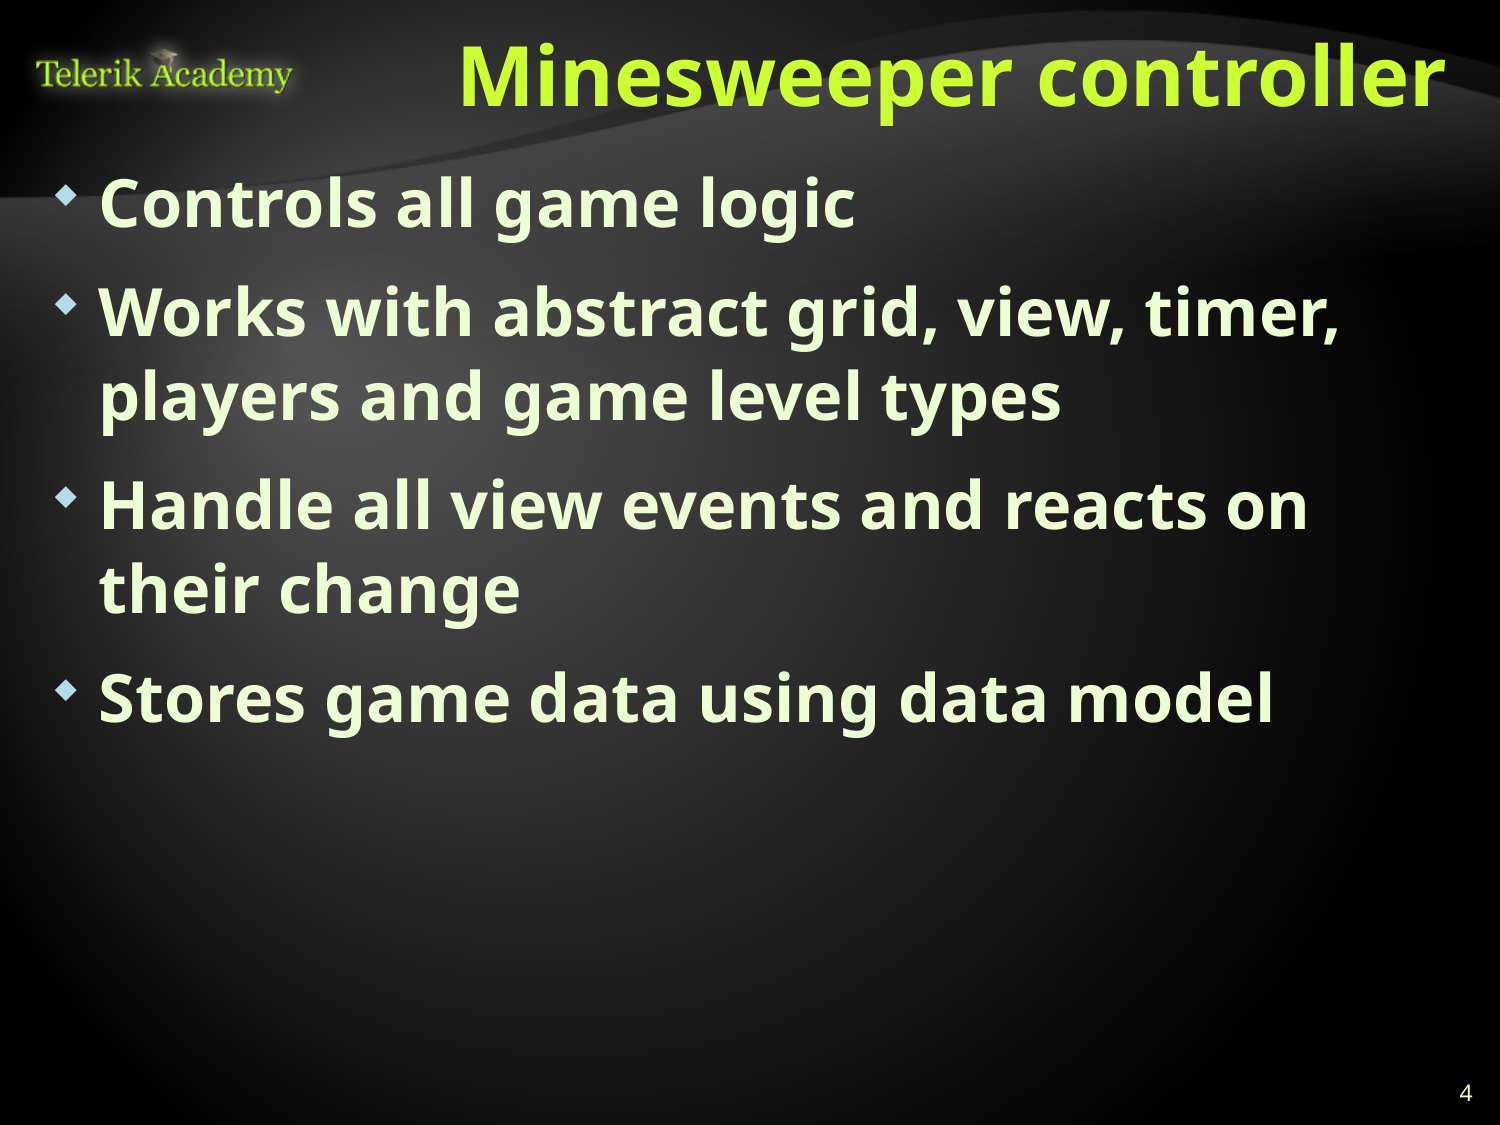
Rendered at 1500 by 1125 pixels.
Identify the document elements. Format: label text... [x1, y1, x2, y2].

slide_number 4 [1412, 1074, 1488, 1113]
list Controls all game logic Works with abstract grid, view, timer, players and game level types Handle all view events and reacts on their change Stores game data using data model [37, 149, 1463, 1100]
picture [0, 0, 1500, 1125]
title Minesweeper controller [300, 12, 1463, 149]
